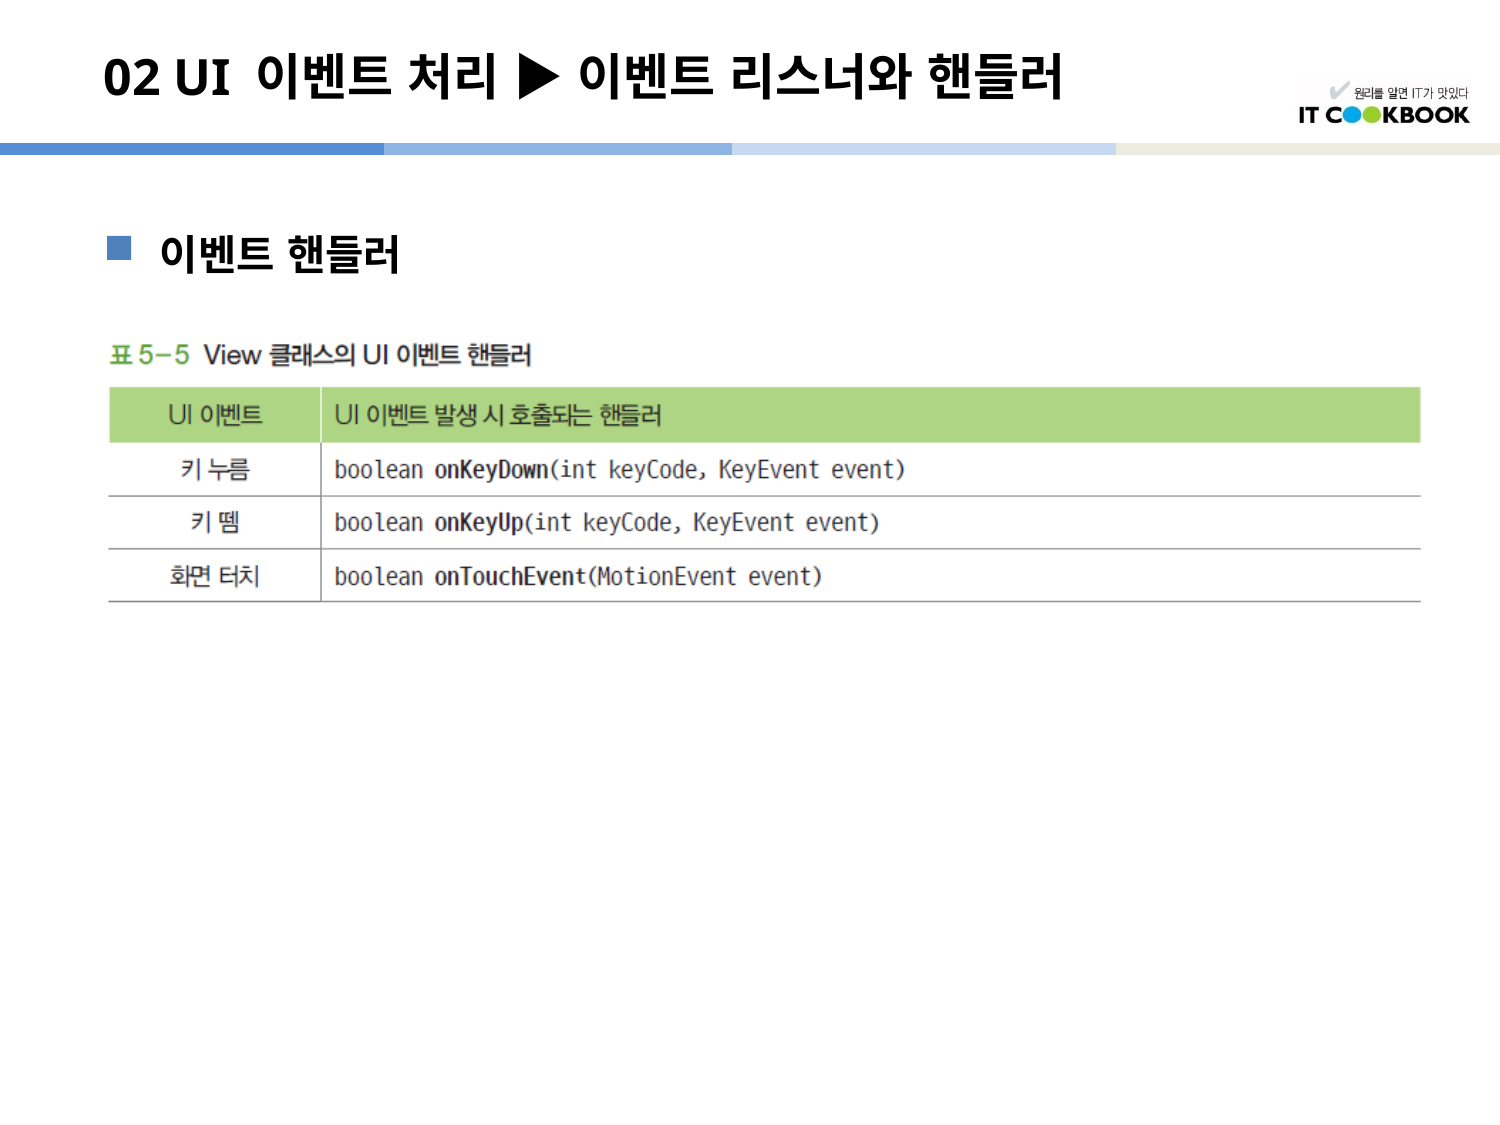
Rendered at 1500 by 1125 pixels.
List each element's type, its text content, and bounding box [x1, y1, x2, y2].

picture [1295, 78, 1473, 125]
picture [93, 326, 1431, 611]
list 이벤트 핸들러 [88, 196, 1436, 1083]
title 02 UI 이벤트 처리 ▶ 이벤트 리스너와 핸들러 [88, 30, 1330, 121]
